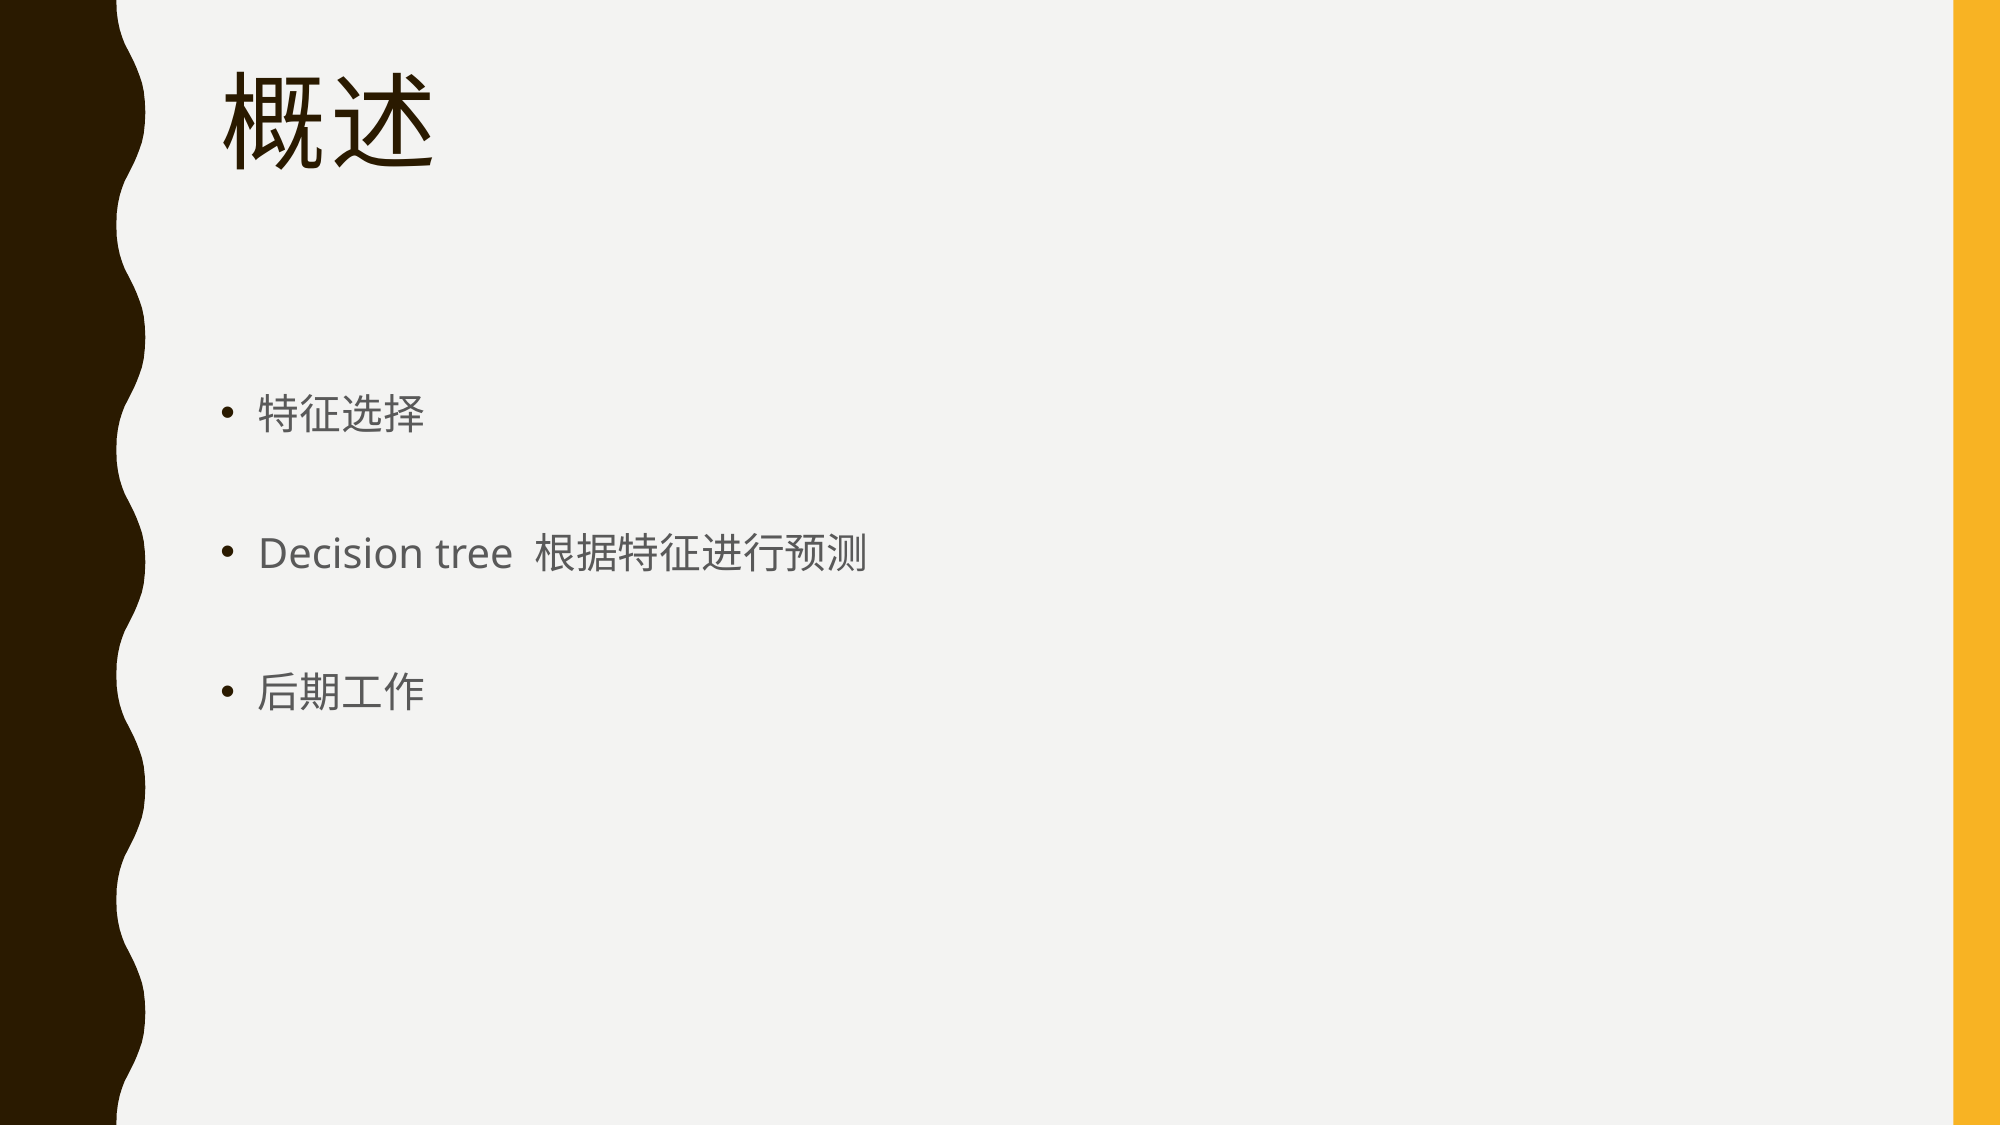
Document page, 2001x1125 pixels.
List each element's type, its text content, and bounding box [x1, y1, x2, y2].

title 概述 [205, 62, 1875, 308]
list 特征选择 Decision tree 根据特征进行预测 后期工作 [205, 375, 1875, 965]
